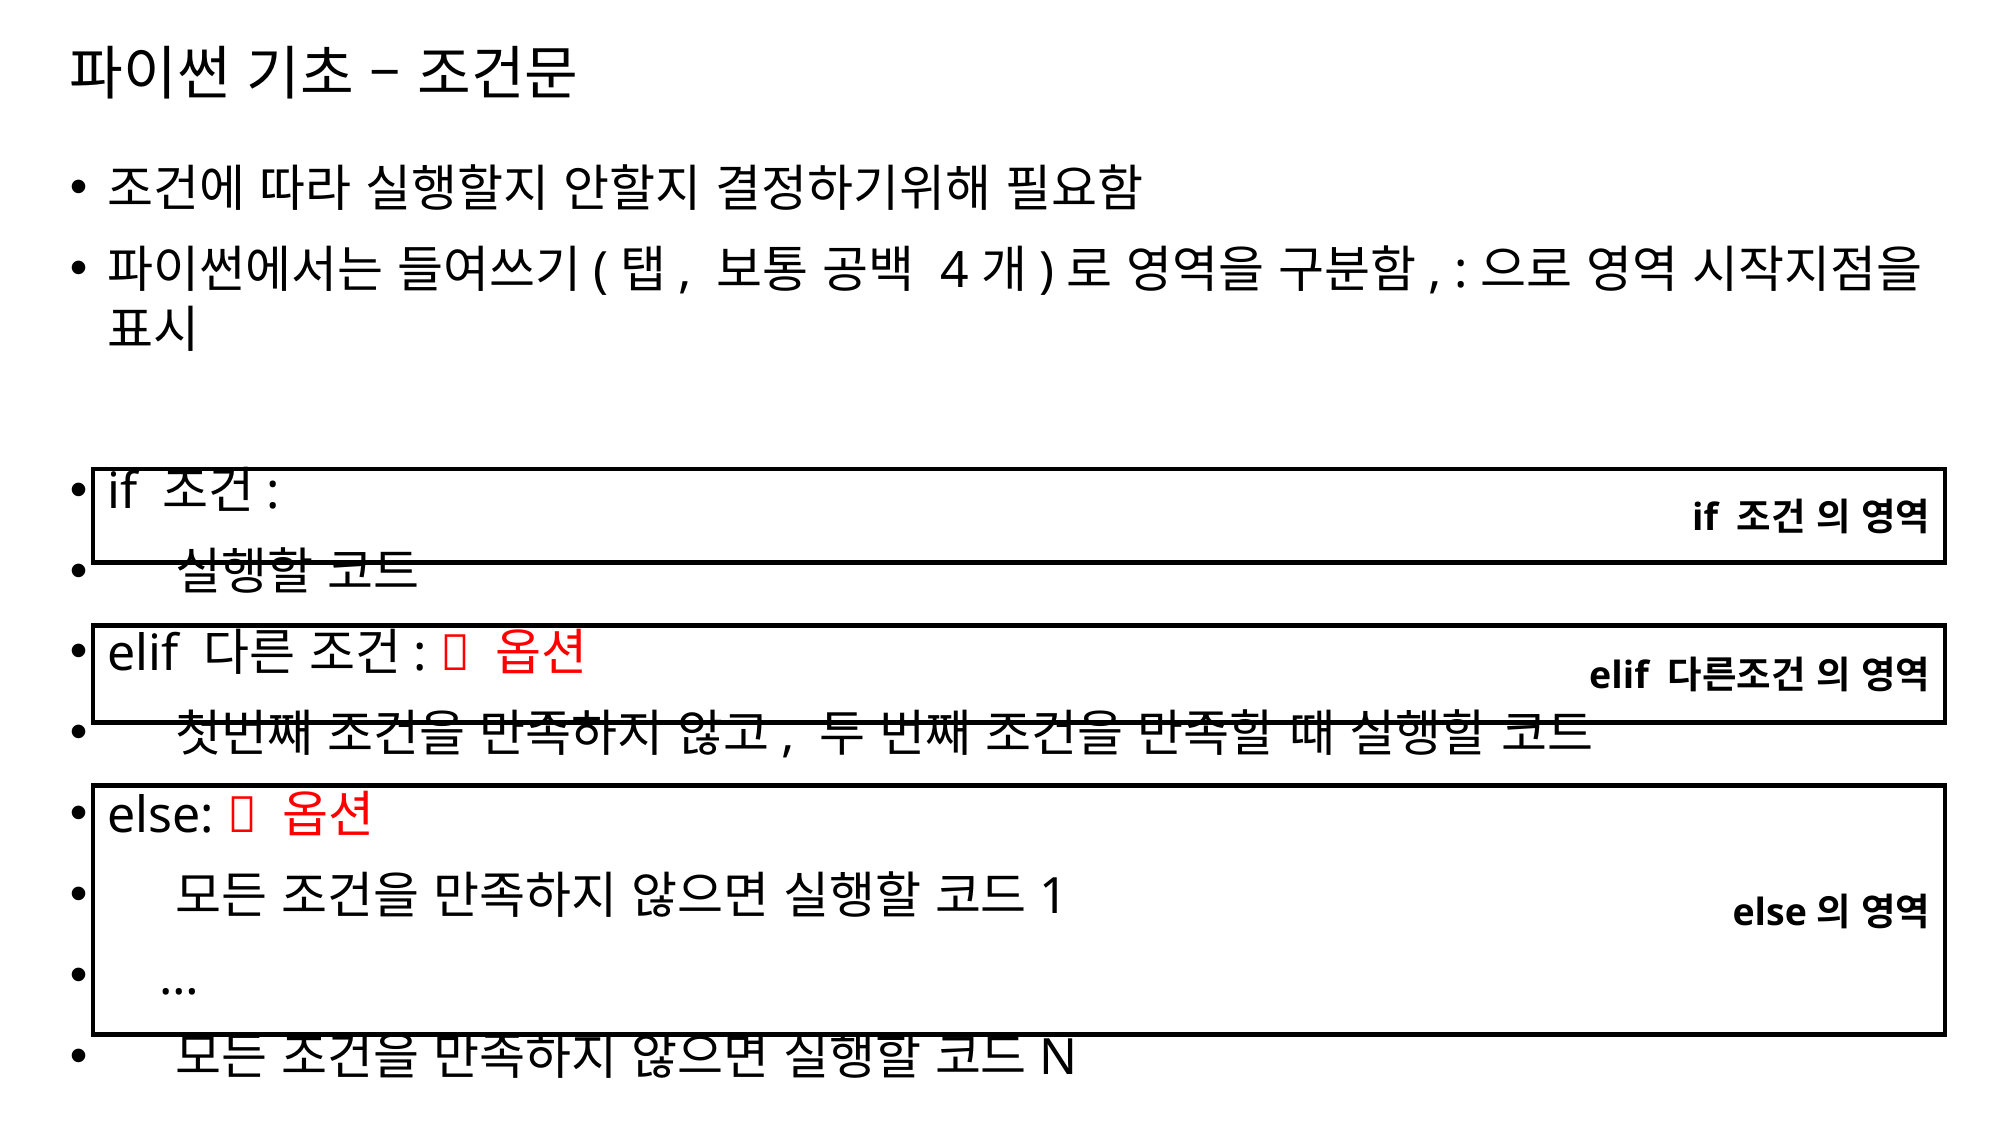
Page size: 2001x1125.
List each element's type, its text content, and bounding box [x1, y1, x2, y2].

text_box if 조건 의 영역 [92, 468, 1946, 563]
text_box elif 다른조건 의 영역 [92, 625, 1946, 723]
list 조건에 따라 실행할지 안할지 결정하기위해 필요함 파이썬에서는 들여쓰기(탭, 보통 공백 4개)로 영역을 구분함, :으로 영역 시작지점을 표시 if 조건: 실행할 코드 elif 다른 조건:  옵션 첫번째 조건을 만족하지 않고, 두 번째 조건을 만족할 때 실행할 코드 else:  옵션 모든 조건을 만족하지 않으면 실행할 코드1 … 모든 조건을 만족하지 않으면 실행할 코드N [54, 148, 1945, 1094]
title 파이썬 기초 – 조건문 [54, 31, 1945, 120]
text_box else의 영역 [92, 785, 1946, 1036]
